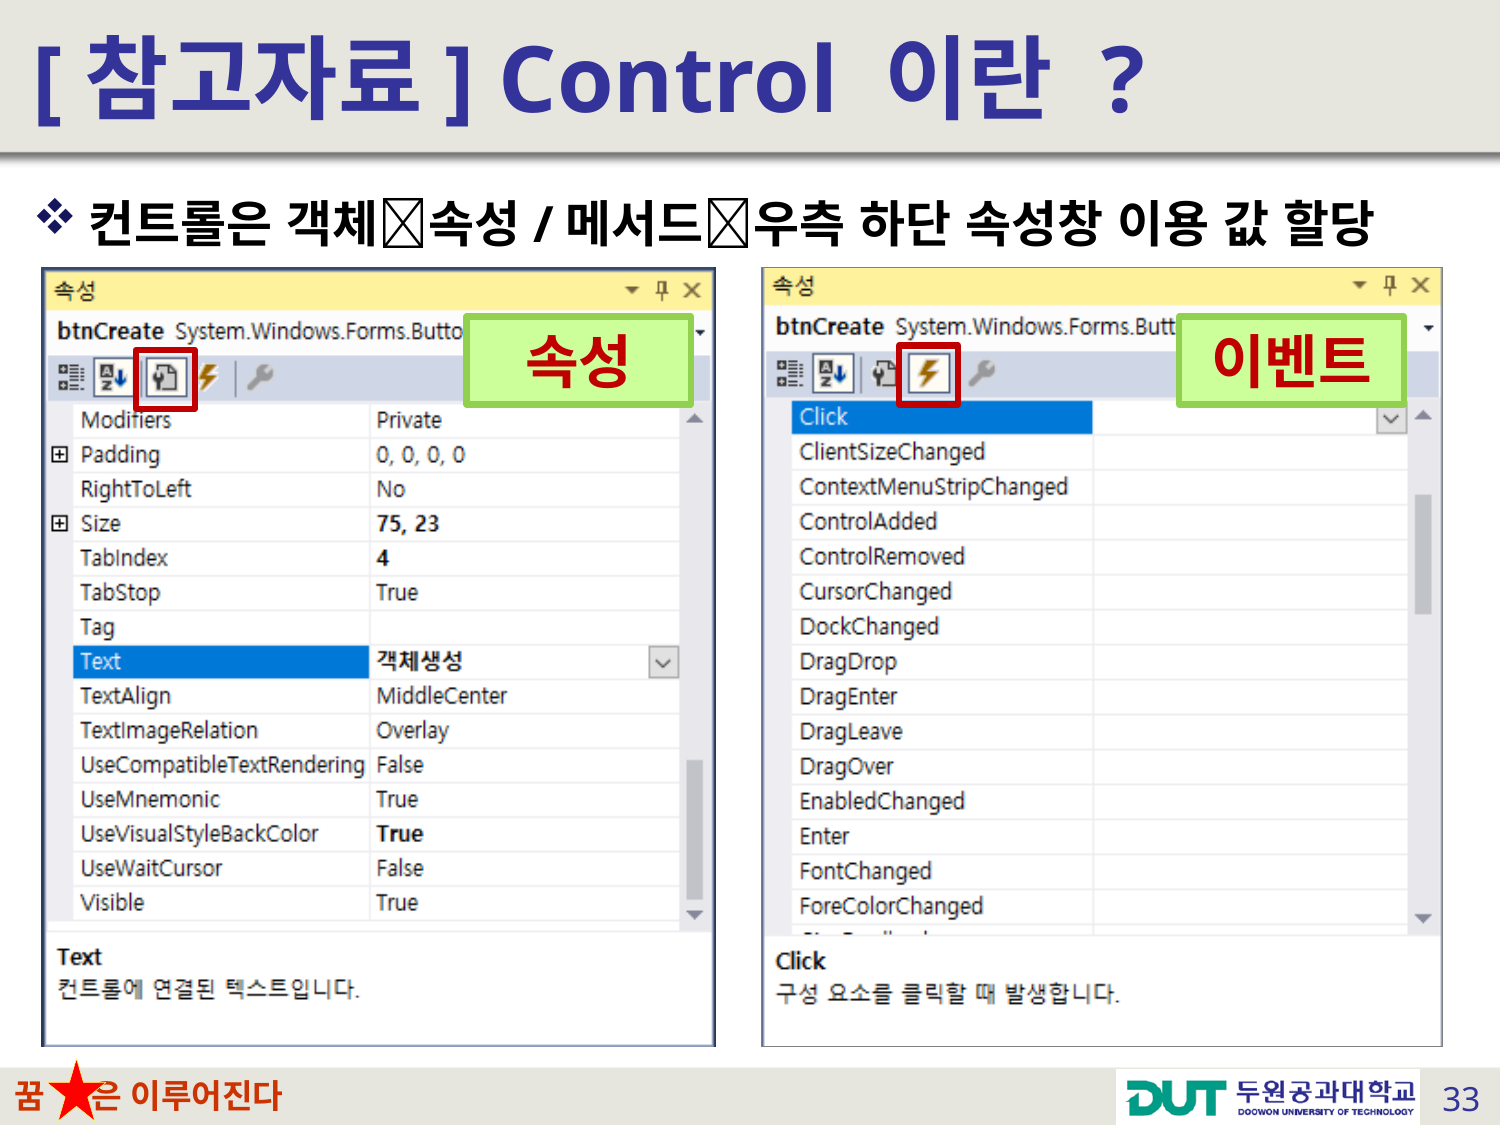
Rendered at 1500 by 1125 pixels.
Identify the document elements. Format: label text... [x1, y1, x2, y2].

picture [41, 266, 716, 1047]
picture [761, 266, 1443, 1047]
title [참고자료] Control 이란 ? [17, 8, 1483, 142]
picture [100, 1085, 113, 1090]
list 컨트롤은 객체속성/메서드우측 하단 속성창 이용 값 할당 [17, 160, 1487, 1067]
picture [0, 1066, 1500, 1125]
picture [0, 0, 1500, 173]
